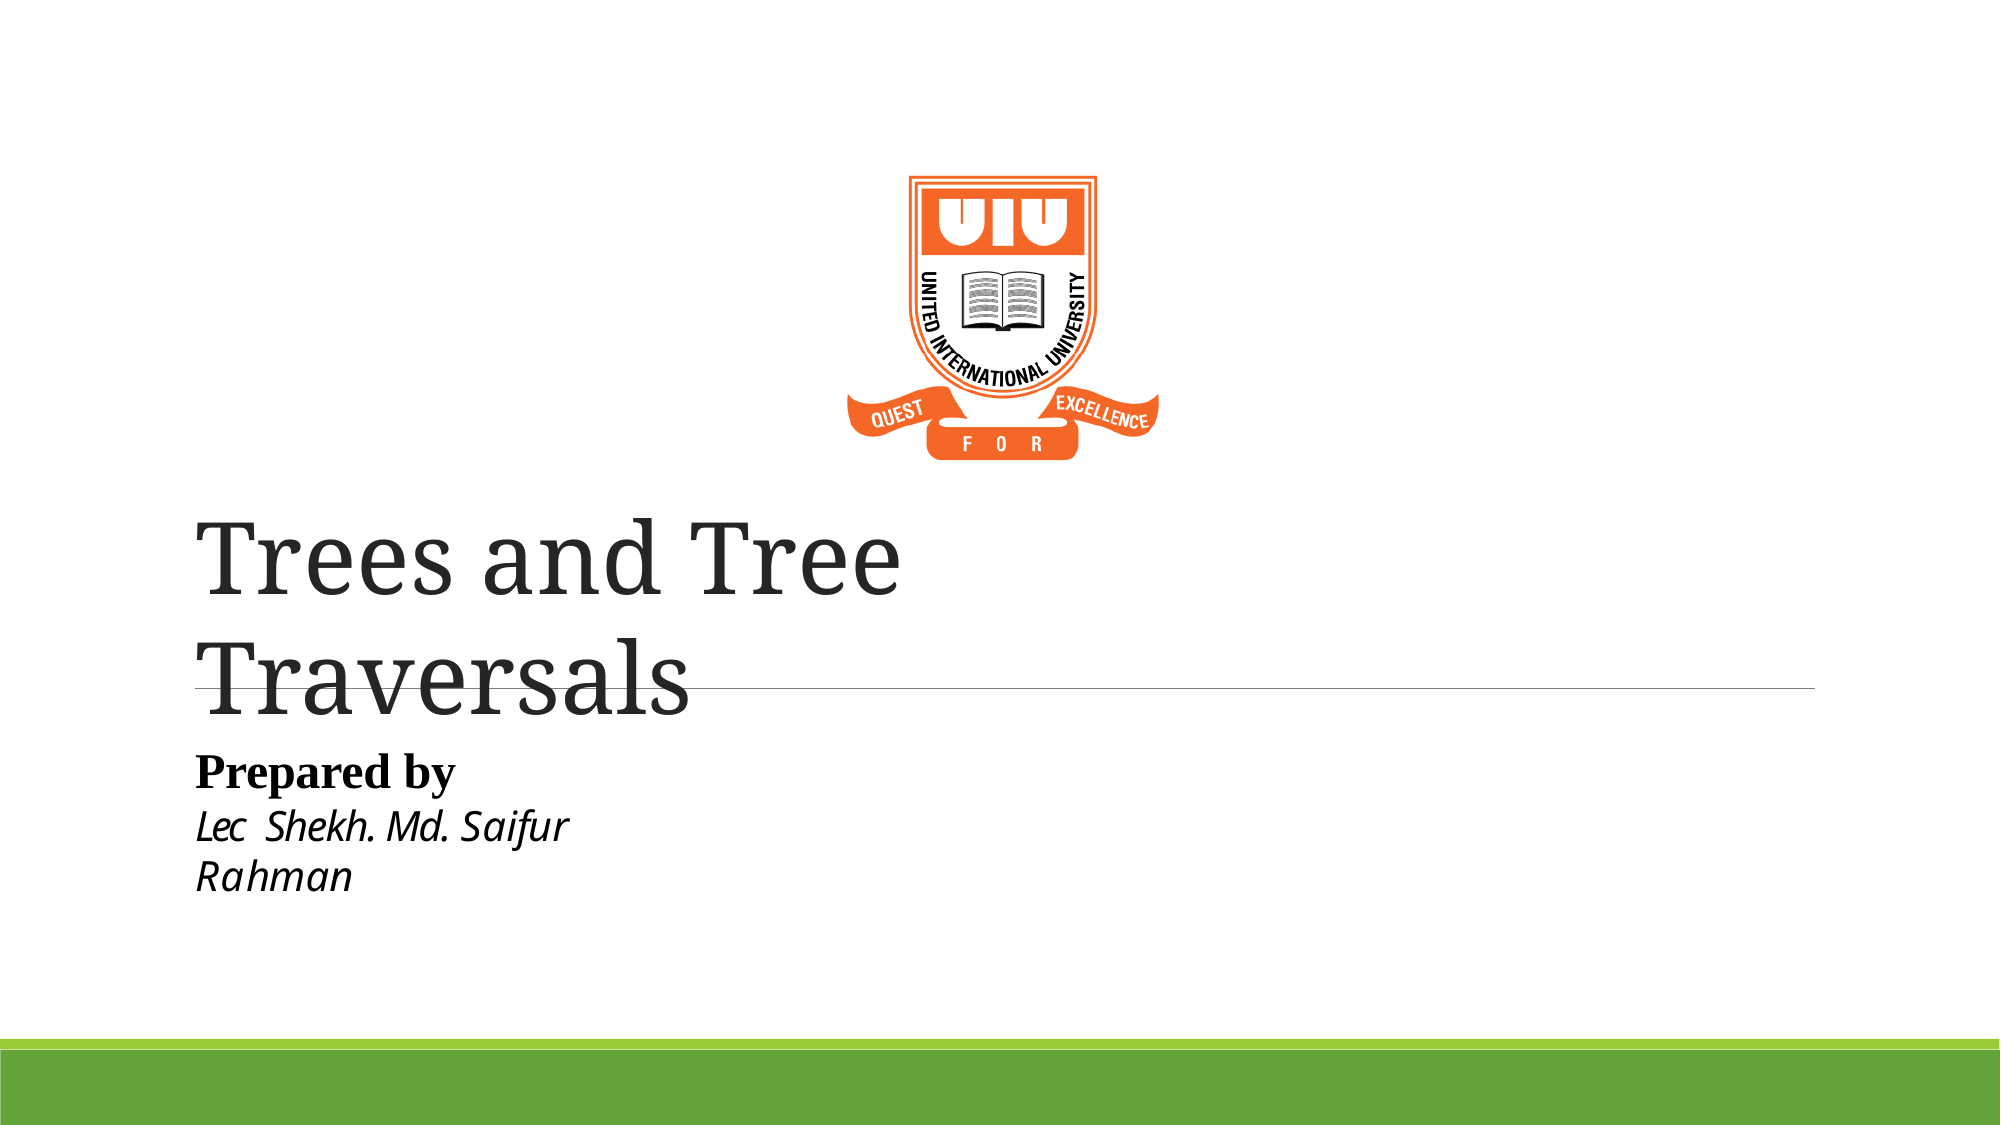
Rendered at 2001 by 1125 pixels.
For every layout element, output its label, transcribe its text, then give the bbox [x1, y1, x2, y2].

picture [813, 174, 1187, 461]
title Trees and Tree Traversals [192, 492, 1366, 735]
text_box Prepared by Lec Shekh. Md. Saifur Rahman [192, 736, 665, 900]
